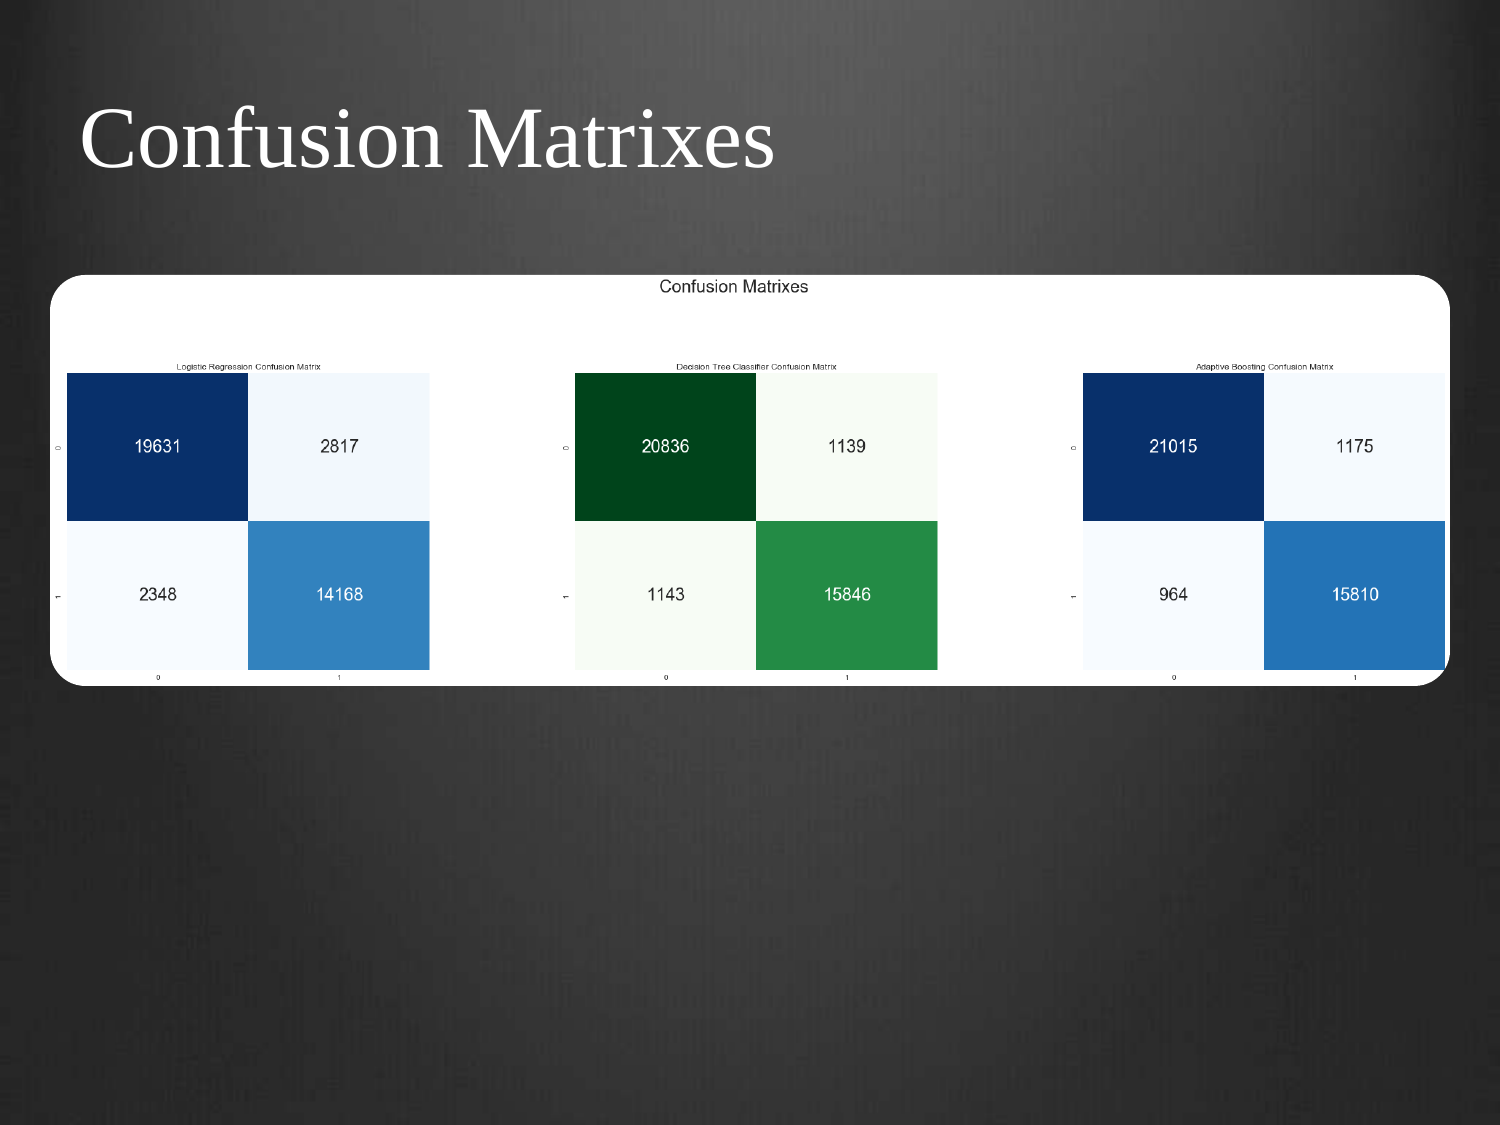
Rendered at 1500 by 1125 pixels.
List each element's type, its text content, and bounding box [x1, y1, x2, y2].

picture [0, 0, 1500, 1125]
title Confusion Matrixes [79, 79, 1421, 268]
